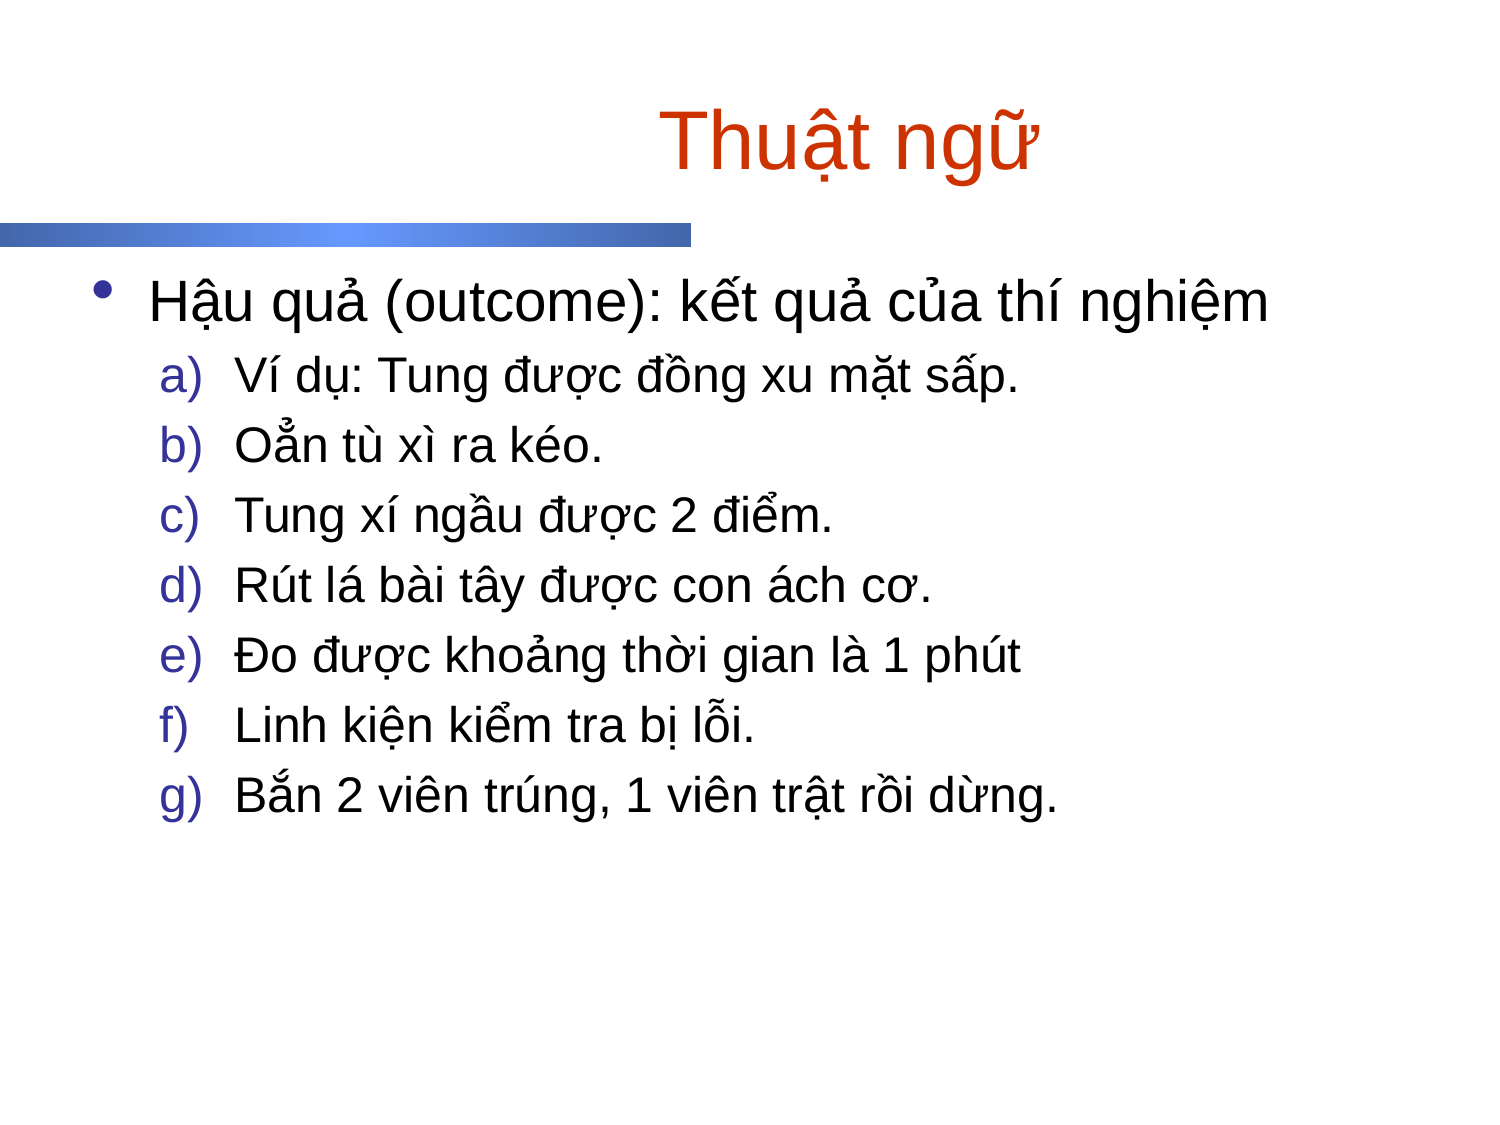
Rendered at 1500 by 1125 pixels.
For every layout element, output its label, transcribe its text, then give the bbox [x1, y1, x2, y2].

title Thuật ngữ [230, 42, 1471, 231]
list Hậu quả (outcome): kết quả của thí nghiệm Ví dụ: Tung được đồng xu mặt sấp. Oẳn tù xì ra kéo. Tung xí ngầu được 2 điểm. Rút lá bài tây được con ách cơ. Đo được khoảng thời gian là 1 phút Linh kiện kiểm tra bị lỗi. Bắn 2 viên trúng, 1 viên trật rồi dừng. [76, 255, 1390, 1083]
